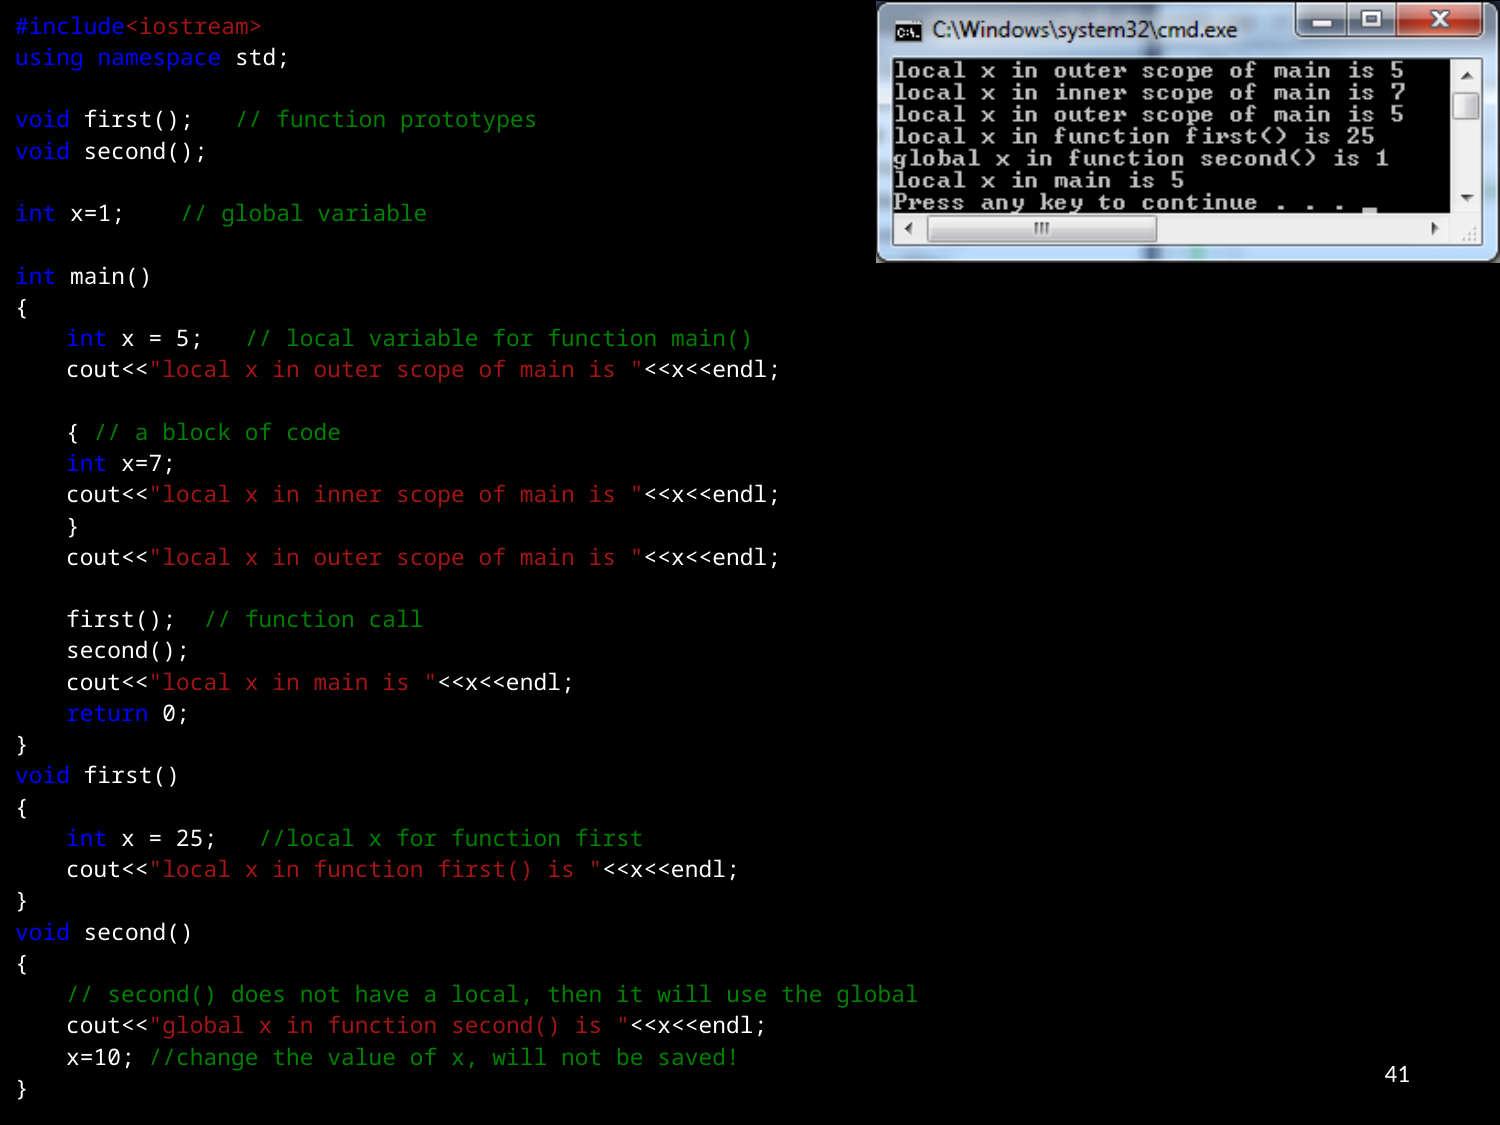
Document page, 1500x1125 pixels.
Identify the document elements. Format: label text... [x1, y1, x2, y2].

slide_number 41 [1074, 1042, 1425, 1103]
picture [876, 0, 1500, 263]
list #include<iostream> using namespace std; void first(); // function prototypes void second(); int x=1; // global variable int main() { int x = 5; // local variable for function main() cout<<"local x in outer scope of main is "<<x<<endl; { // a block of code int x=7; cout<<"local x in inner scope of main is "<<x<<endl; } cout<<"local x in outer scope of main is "<<x<<endl; first(); // function call second(); cout<<"local x in main is "<<x<<endl; return 0; } void first() { int x = 25; //local x for function first cout<<"local x in function first() is "<<x<<endl; } void second() { // second() does not have a local, then it will use the global cout<<"global x in function second() is "<<x<<endl; x=10; //change the value of x, will not be saved! } [0, 0, 1500, 1113]
